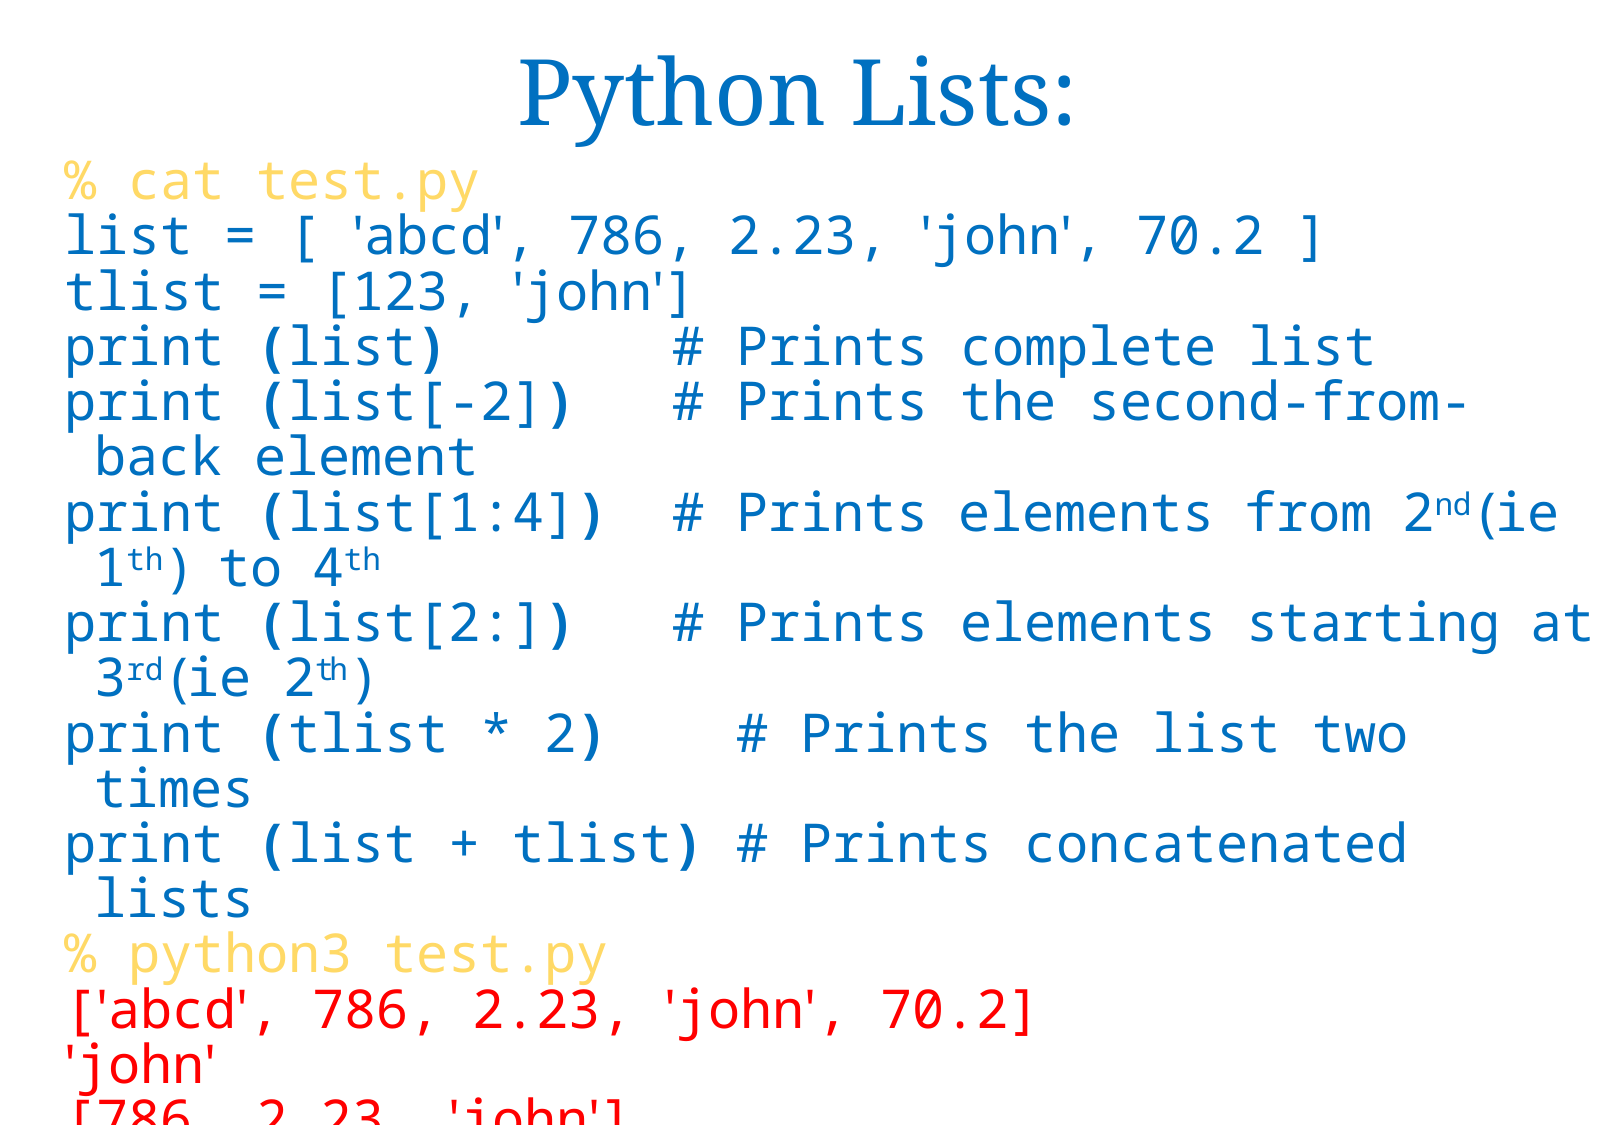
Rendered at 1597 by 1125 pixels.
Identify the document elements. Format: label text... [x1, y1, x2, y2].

title Python Lists: [0, 0, 1597, 191]
list % cat test.py list = [ 'abcd', 786, 2.23, 'john', 70.2 ] tlist = [123, 'john'] print (list) # Prints complete list print (list[-2]) # Prints the second-from-back element print (list[1:4]) # Prints elements from 2nd(ie 1th) to 4th print (list[2:]) # Prints elements starting at 3rd(ie 2th) print (tlist * 2) # Prints the list two times print (list + tlist) # Prints concatenated lists % python3 test.py ['abcd', 786, 2.23, 'john', 70.2] 'john' [786, 2.23, 'john'] [2.23, 'john', 70.2] [123, 'john', 123, 'john'] ['abcd', 786, 2.23, 'john', 70.2, 123, 'john'] % [49, 191, 1597, 1079]
